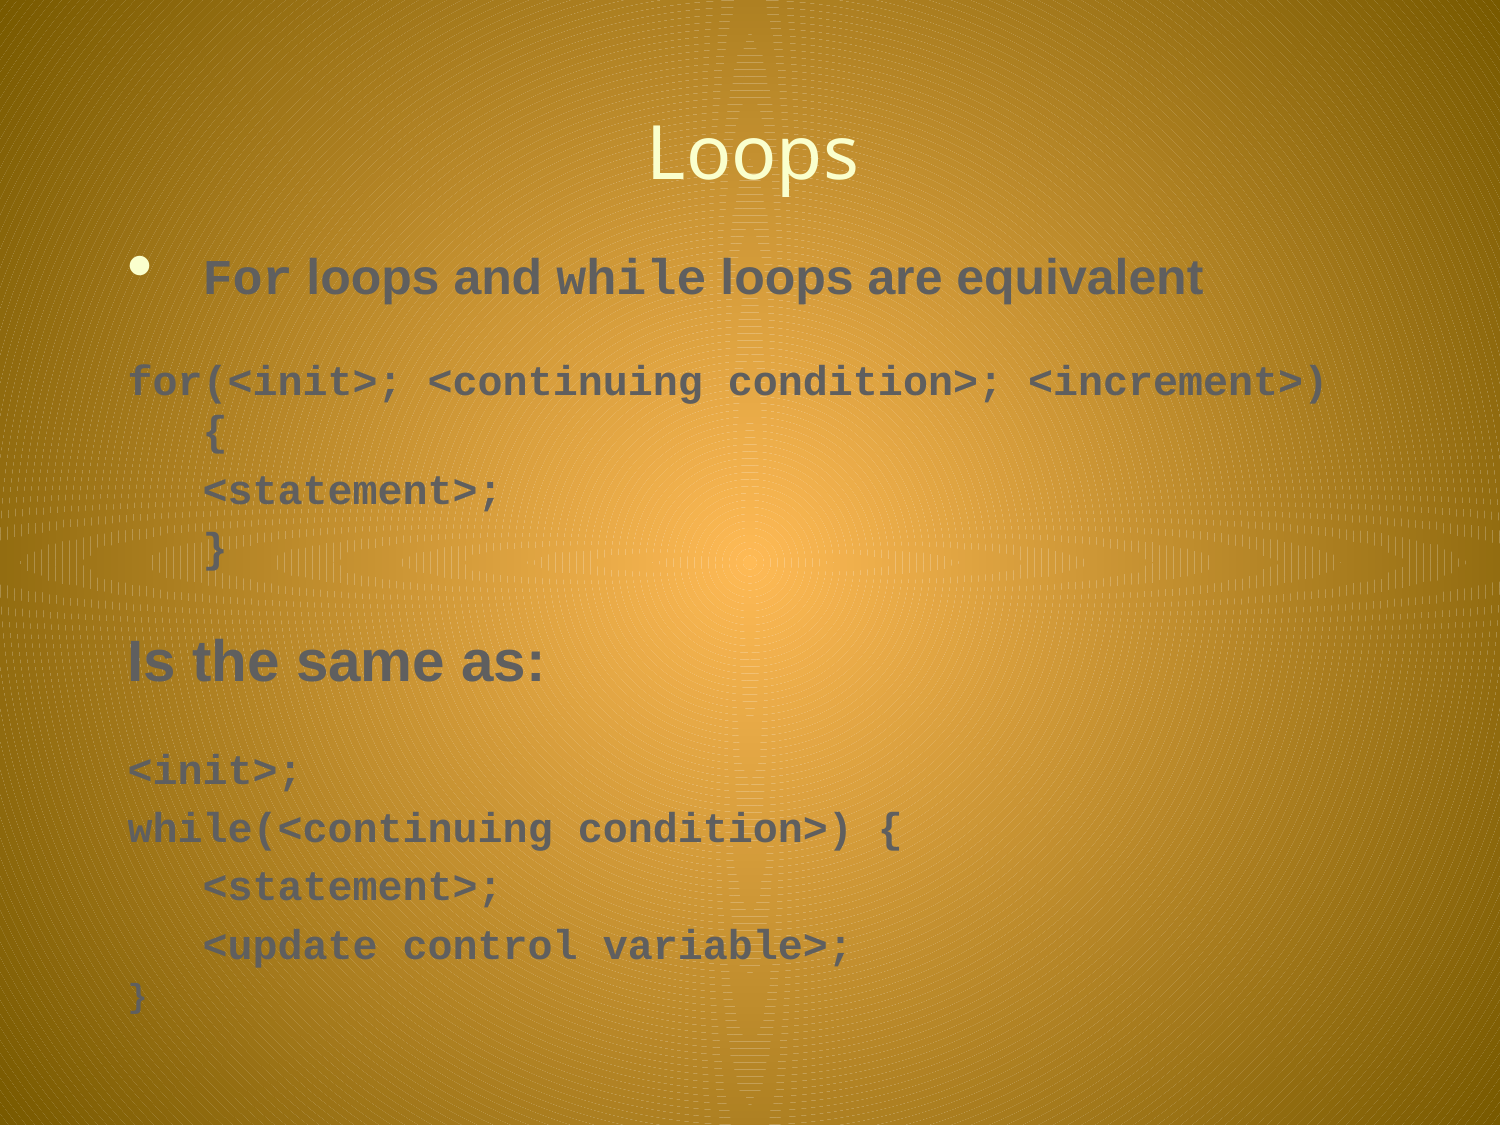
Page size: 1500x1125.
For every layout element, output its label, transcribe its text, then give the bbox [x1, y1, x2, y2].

title Loops [79, 51, 1428, 249]
list For loops and while loops are equivalent for(<init>; <continuing condition>; <increment>) { <statement>; } Is the same as: <init>; while(<continuing condition>) { <statement>; <update control variable>; } [112, 237, 1388, 1063]
